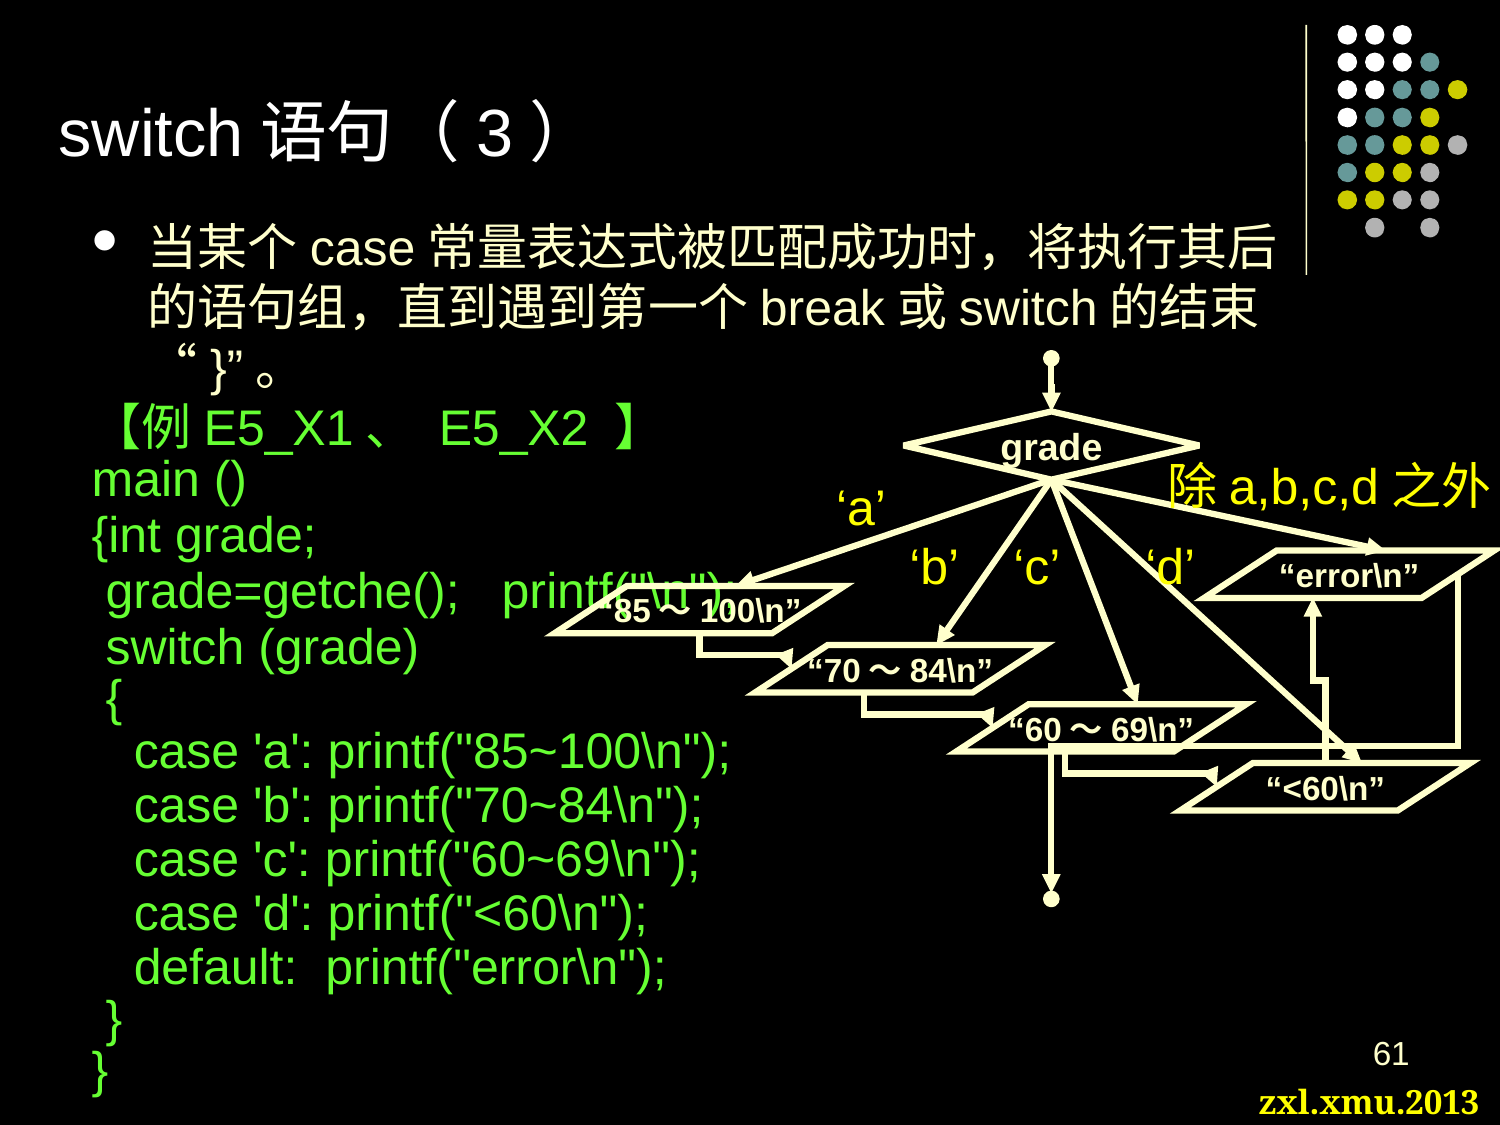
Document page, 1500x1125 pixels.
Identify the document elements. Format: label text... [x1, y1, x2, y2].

list 当某个case常量表达式被匹配成功时，将执行其后的语句组，直到遇到第一个break或switch的结束“}”。 【例E5_X1、 E5_X2 】 main () {int grade; grade=getche(); printf("\n"); switch (grade) { case 'a': printf("85~100\n"); case 'b': printf("70~84\n"); case 'c': printf("60~69\n"); case 'd': printf("<60\n"); default: printf("error\n"); } } [76, 208, 1329, 1035]
slide_number 61 [1074, 1025, 1425, 1100]
title switch语句（3） [43, 42, 1353, 177]
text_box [554, 352, 1495, 906]
